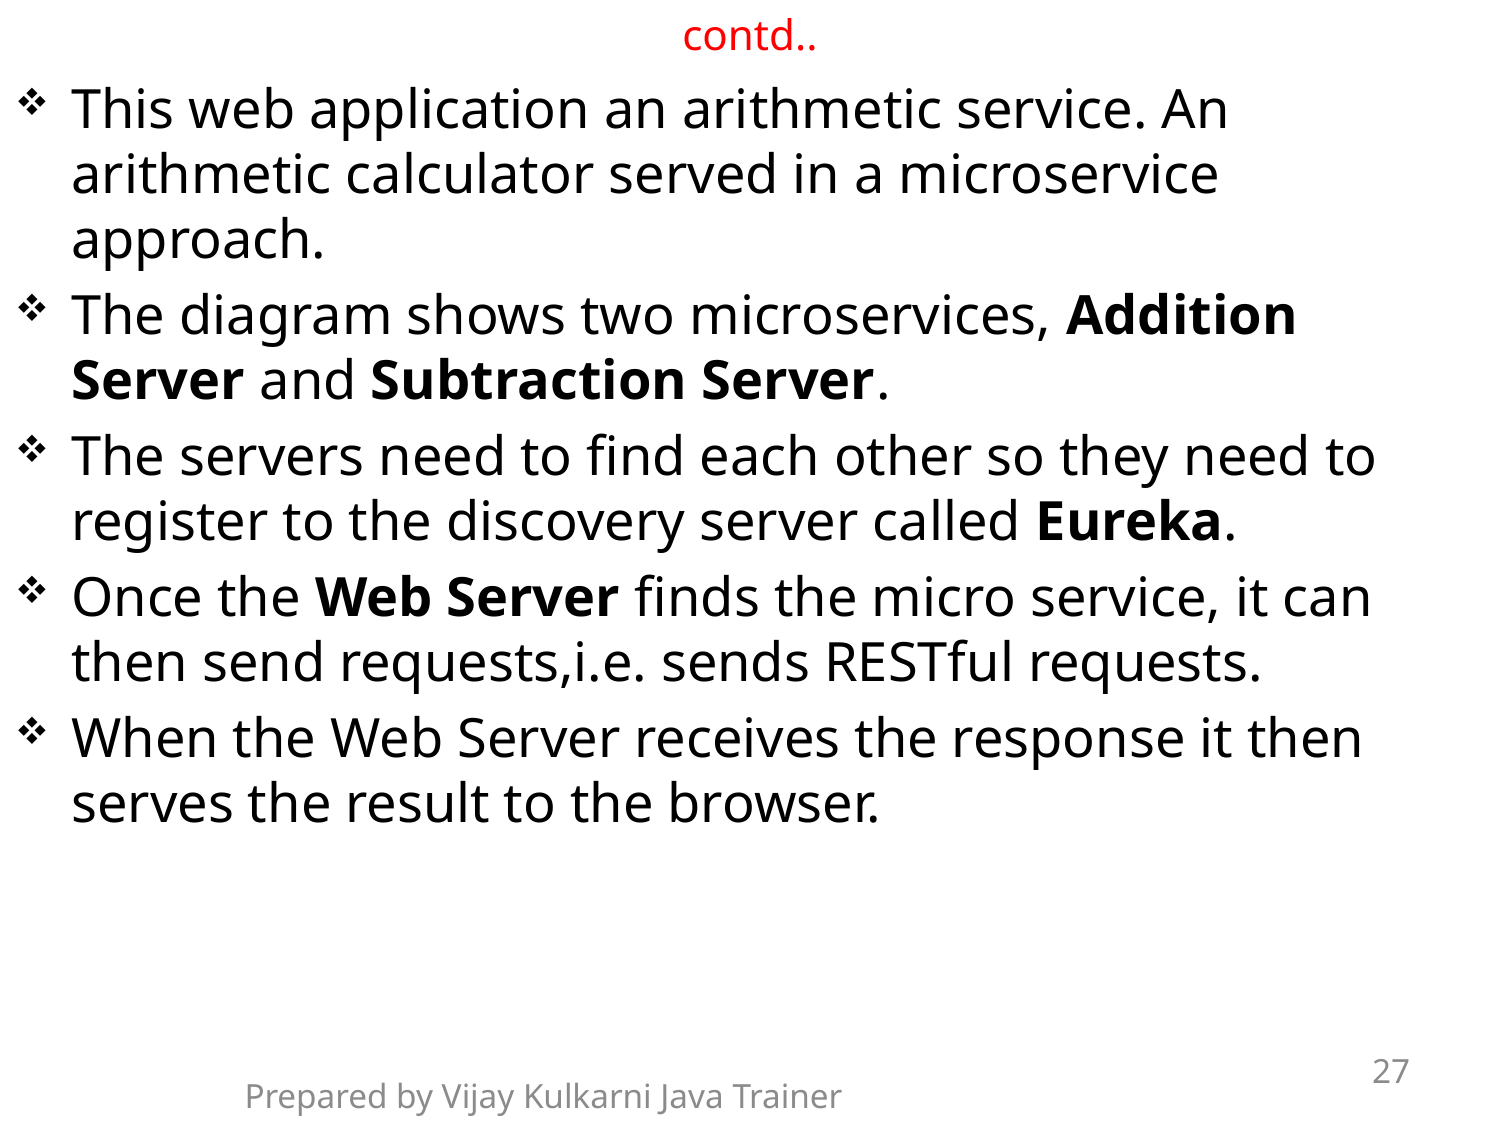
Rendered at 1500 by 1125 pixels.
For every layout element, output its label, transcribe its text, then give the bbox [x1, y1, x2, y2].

slide_number 27 [1074, 1042, 1425, 1103]
title contd.. [0, 0, 1500, 66]
list This web application an arithmetic service. An arithmetic calculator served in a microservice approach. The diagram shows two microservices, Addition Server and Subtraction Server. The servers need to find each other so they need to register to the discovery server called Eureka. Once the Web Server finds the micro service, it can then send requests,i.e. sends RESTful requests. When the Web Server receives the response it then serves the result to the browser. [0, 66, 1500, 1005]
footer Prepared by Vijay Kulkarni Java Trainer [100, 1071, 988, 1119]
